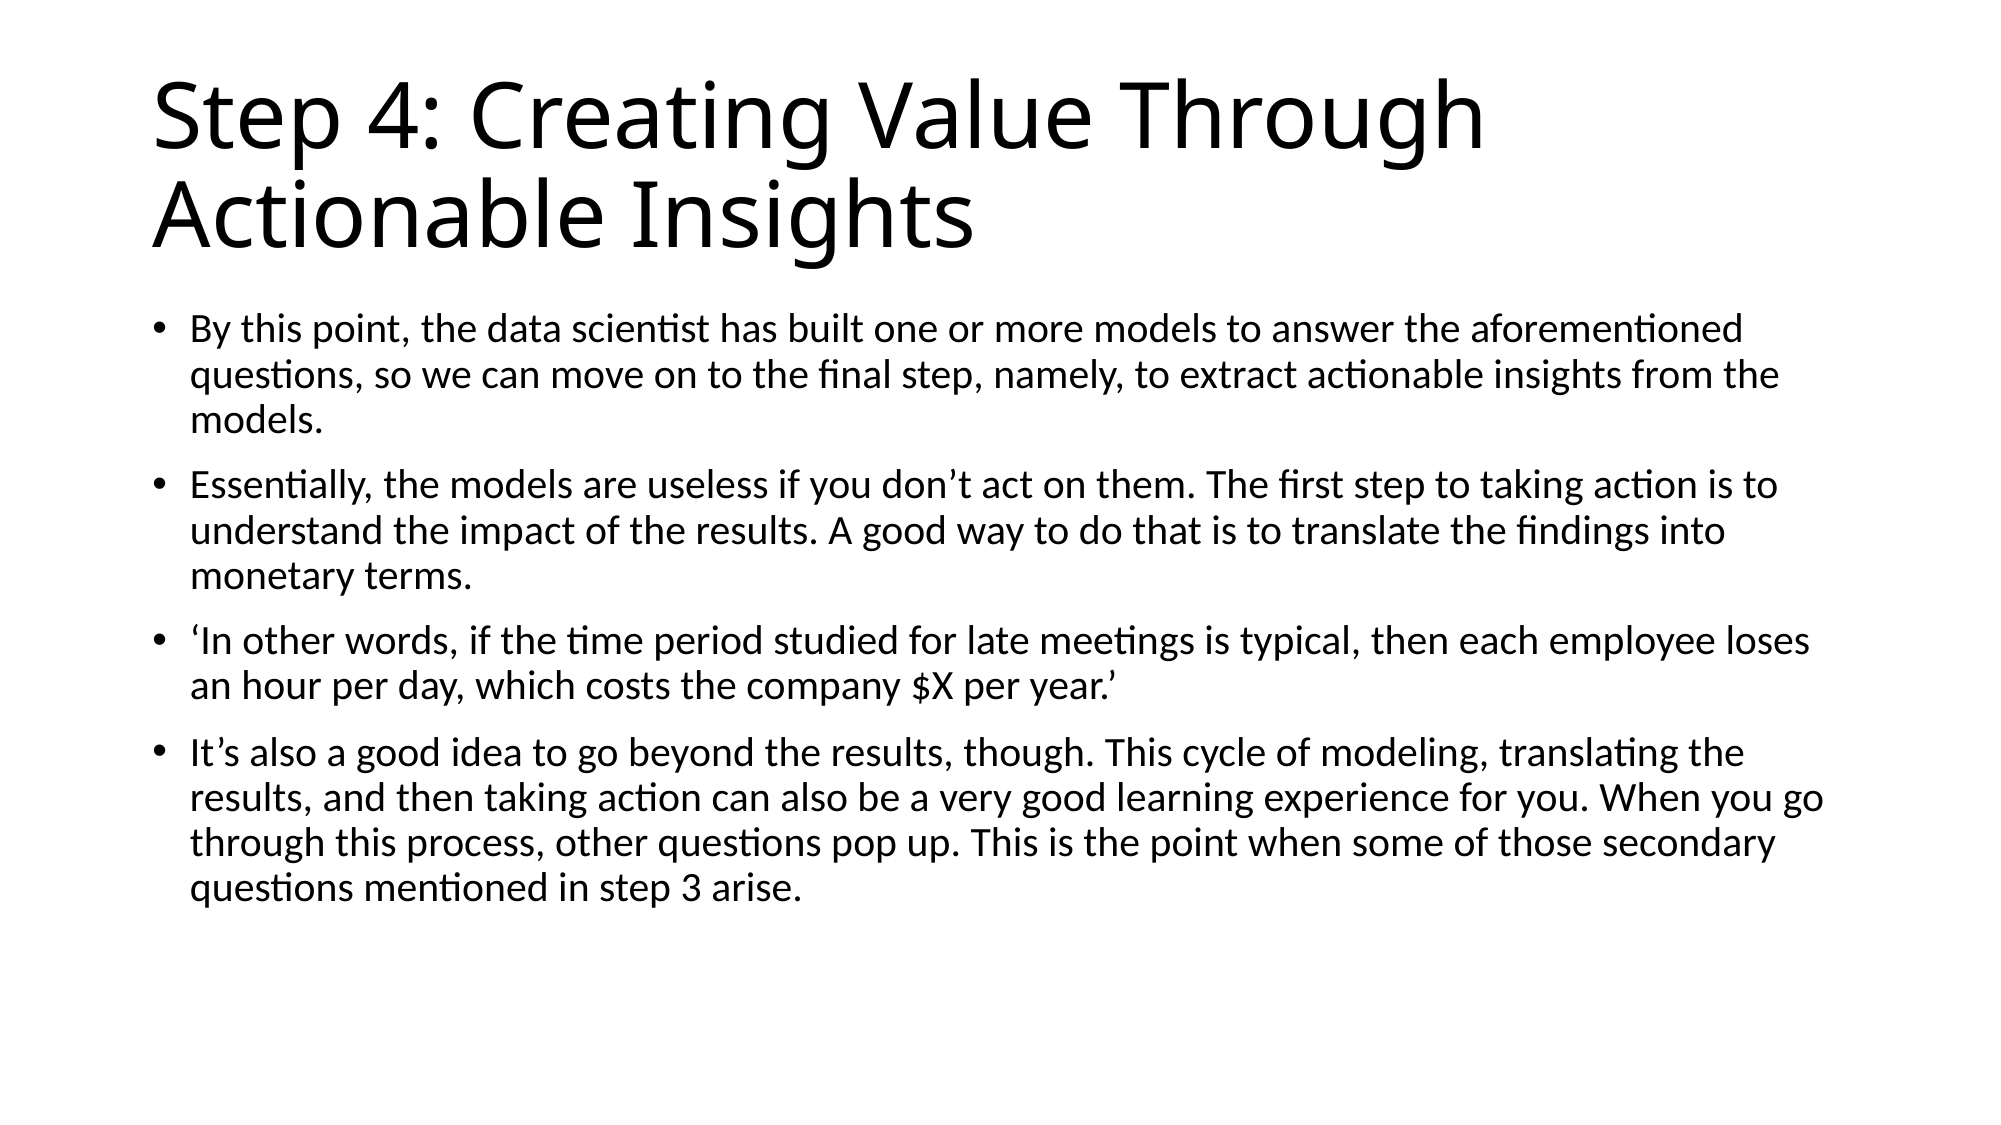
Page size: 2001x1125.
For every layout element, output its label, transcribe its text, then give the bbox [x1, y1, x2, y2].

title Step 4: Creating Value Through Actionable Insights [137, 59, 1863, 278]
list By this point, the data scientist has built one or more models to answer the aforementioned questions, so we can move on to the final step, namely, to extract actionable insights from the models. Essentially, the models are useless if you don’t act on them. The first step to taking action is to understand the impact of the results. A good way to do that is to translate the findings into monetary terms. ‘In other words, if the time period studied for late meetings is typical, then each employee loses an hour per day, which costs the company $X per year.’ It’s also a good idea to go beyond the results, though. This cycle of modeling, translating the results, and then taking action can also be a very good learning experience for you. When you go through this process, other questions pop up. This is the point when some of those secondary questions mentioned in step 3 arise. [137, 299, 1863, 1014]
